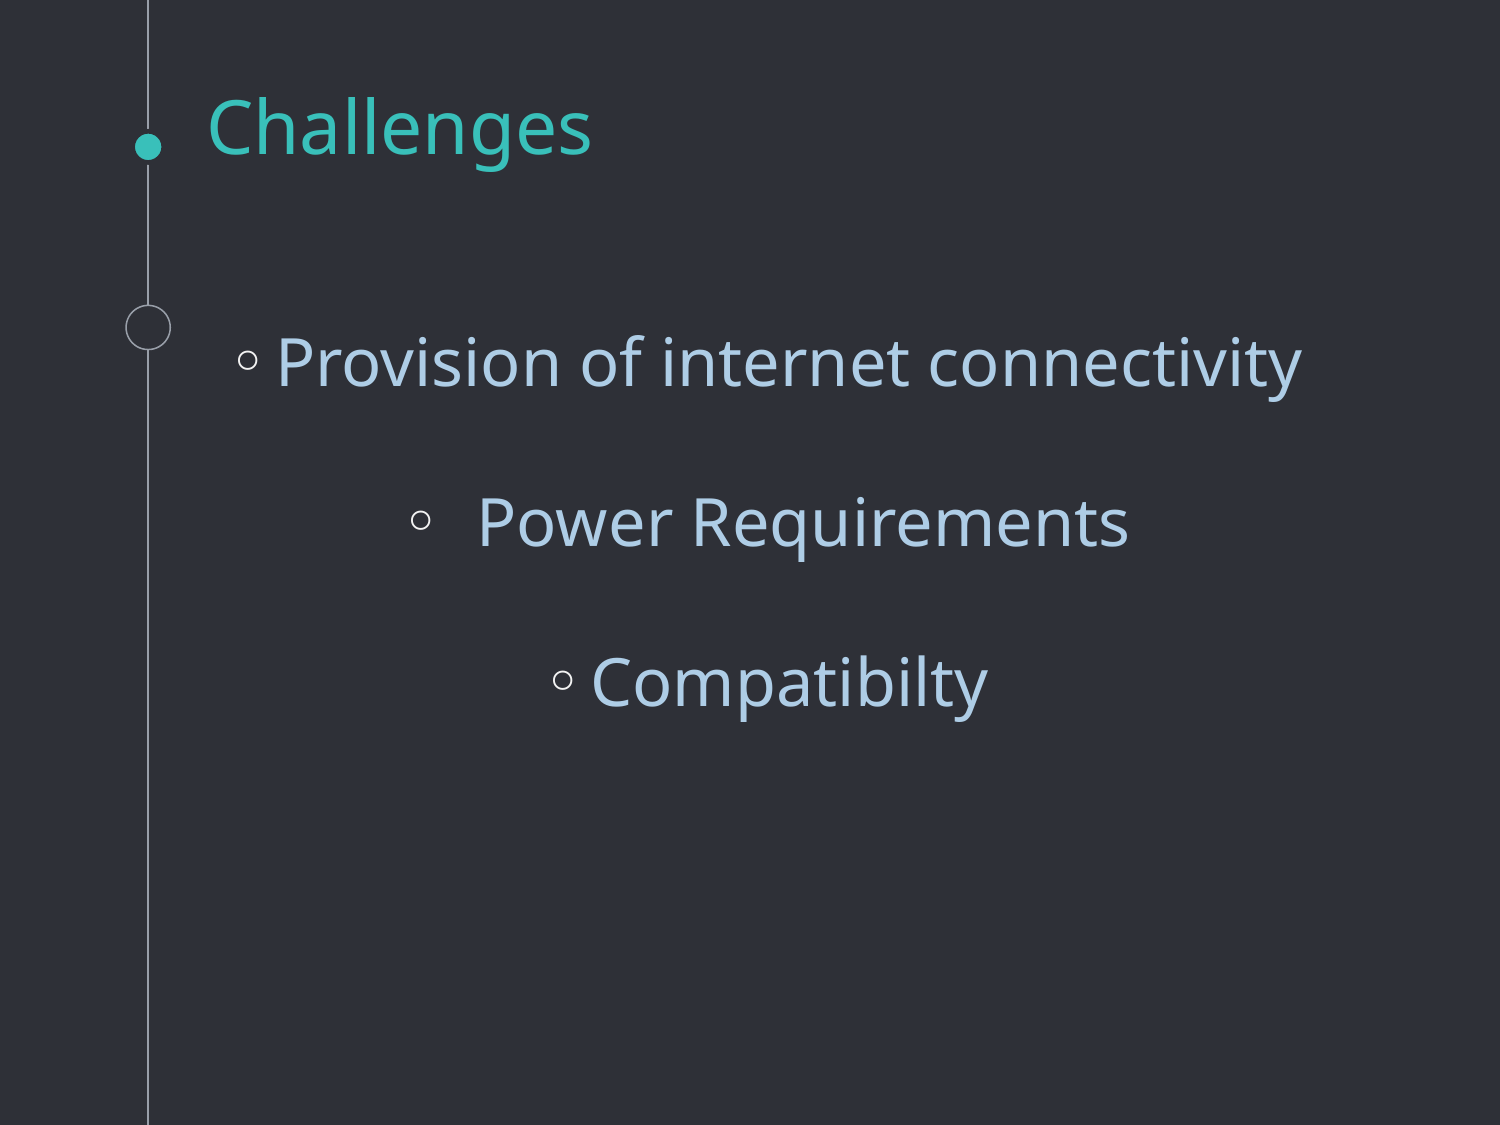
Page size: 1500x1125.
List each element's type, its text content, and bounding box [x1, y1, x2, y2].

title Challenges [191, 109, 1317, 185]
list Provision of internet connectivity Power Requirements Compatibilty [186, 224, 1346, 1040]
